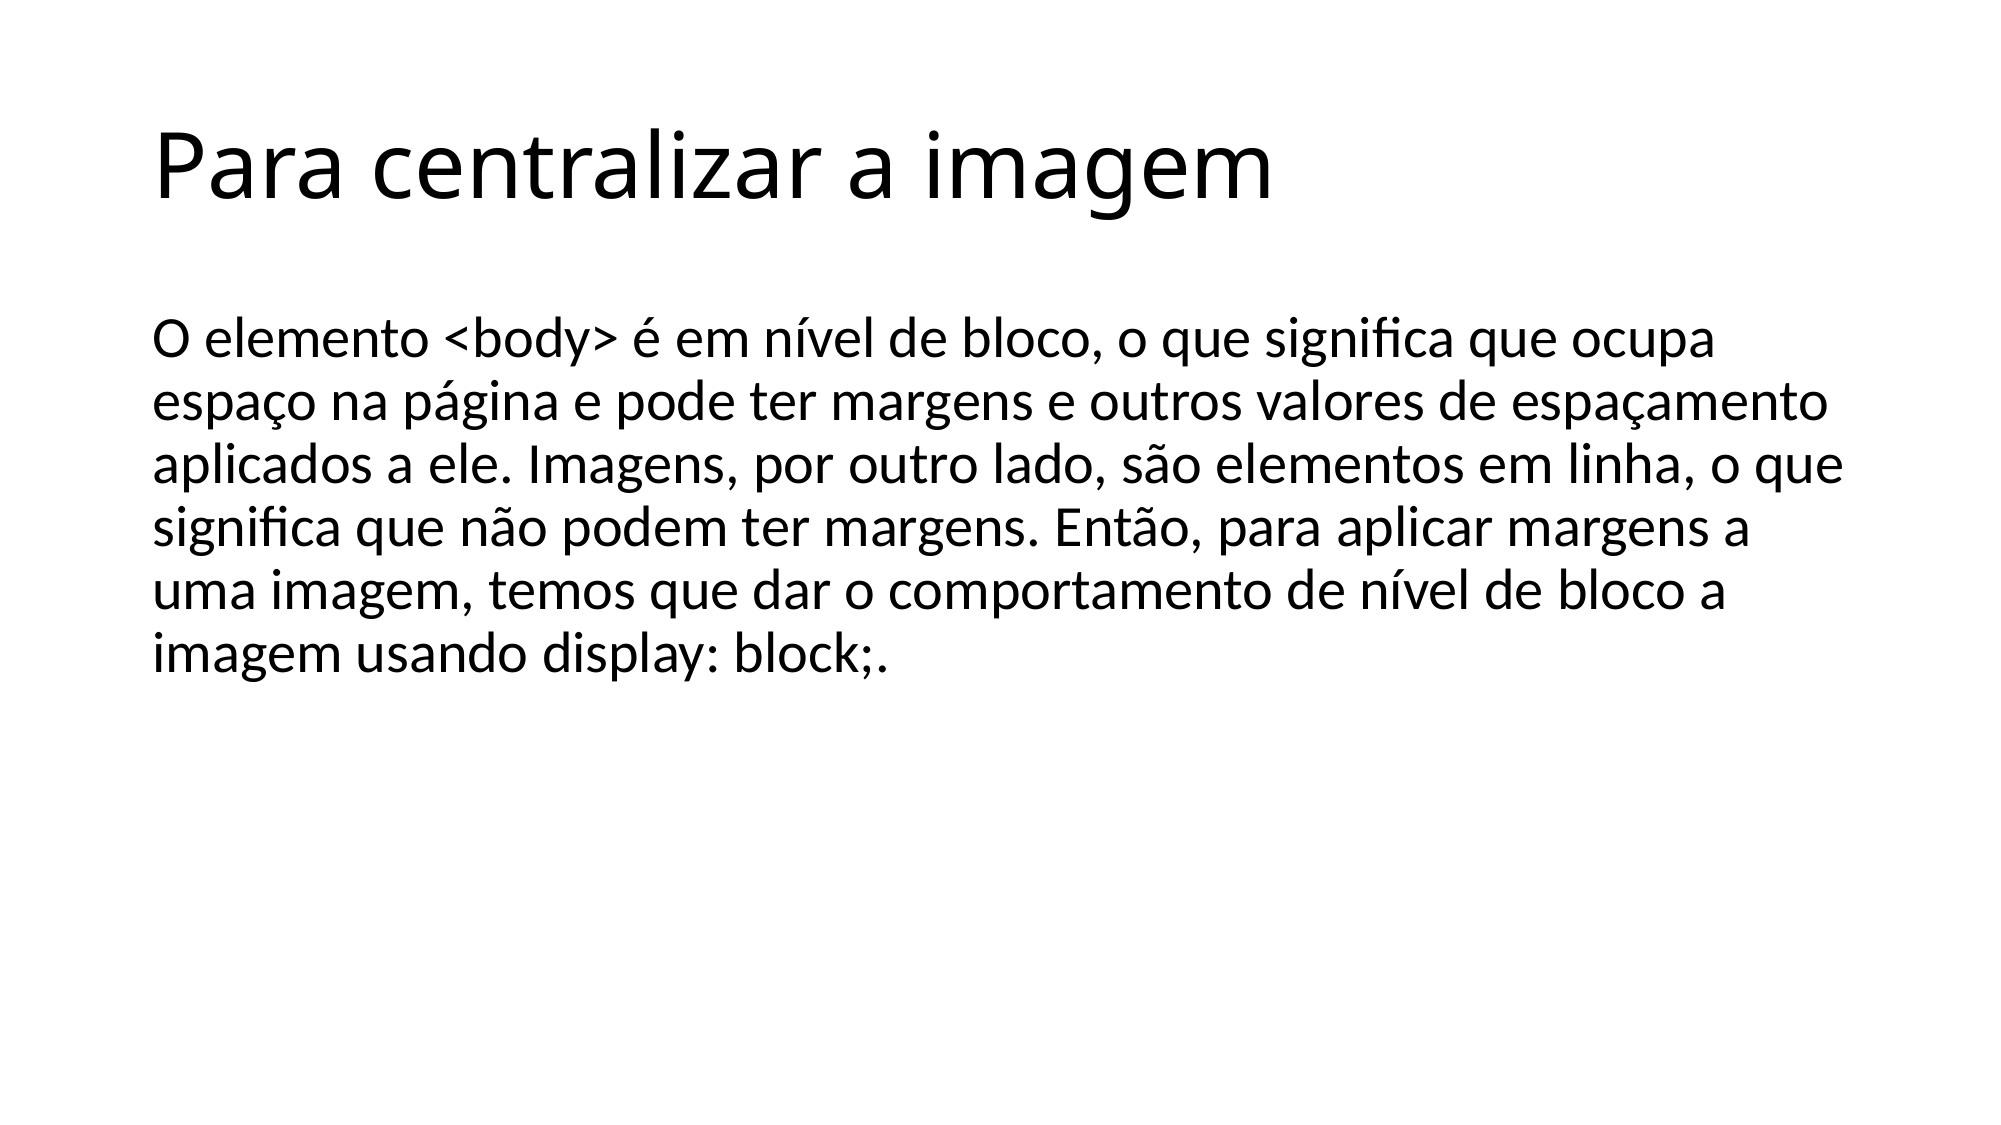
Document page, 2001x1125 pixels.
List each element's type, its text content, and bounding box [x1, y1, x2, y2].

list O elemento <body> é em nível de bloco, o que significa que ocupa espaço na página e pode ter margens e outros valores de espaçamento aplicados a ele. Imagens, por outro lado, são elementos em linha, o que significa que não podem ter margens. Então, para aplicar margens a uma imagem, temos que dar o comportamento de nível de bloco a imagem usando display: block;. [137, 299, 1863, 1014]
title Para centralizar a imagem [137, 59, 1863, 278]
